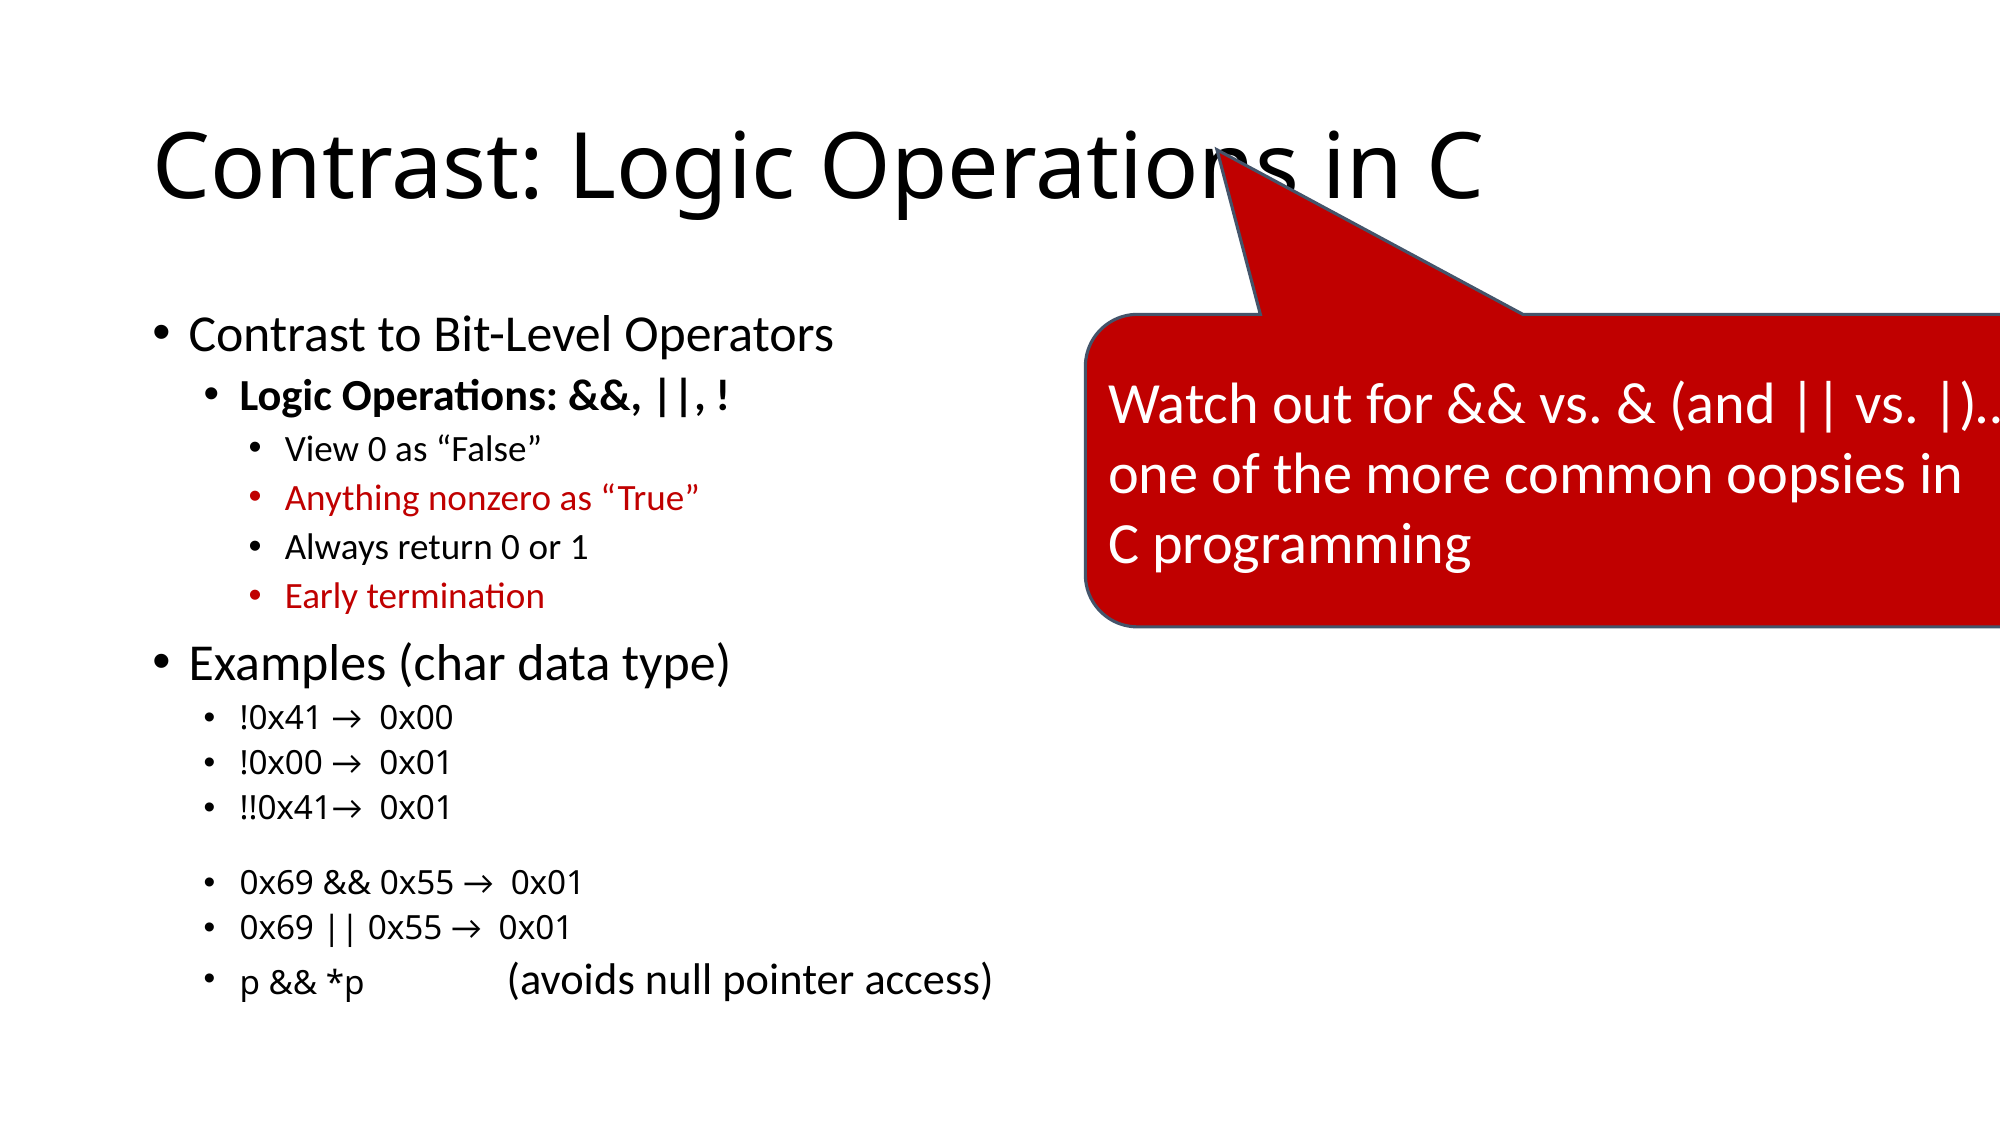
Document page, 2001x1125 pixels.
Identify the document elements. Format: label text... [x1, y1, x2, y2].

title Contrast: Logic Operations in C [137, 59, 1863, 278]
list Contrast to Bit-Level Operators Logic Operations: &&, ||, ! View 0 as “False” Anything nonzero as “True” Always return 0 or 1 Early termination Examples (char data type) !0x41 → 0x00 !0x00 → 0x01 !!0x41→ 0x01 0x69 && 0x55 → 0x01 0x69 || 0x55 → 0x01 p && *p (avoids null pointer access) [137, 299, 1863, 1014]
text_box Watch out for && vs. & (and || vs. |)… one of the more common oopsies in C programming [1085, 149, 2000, 627]
